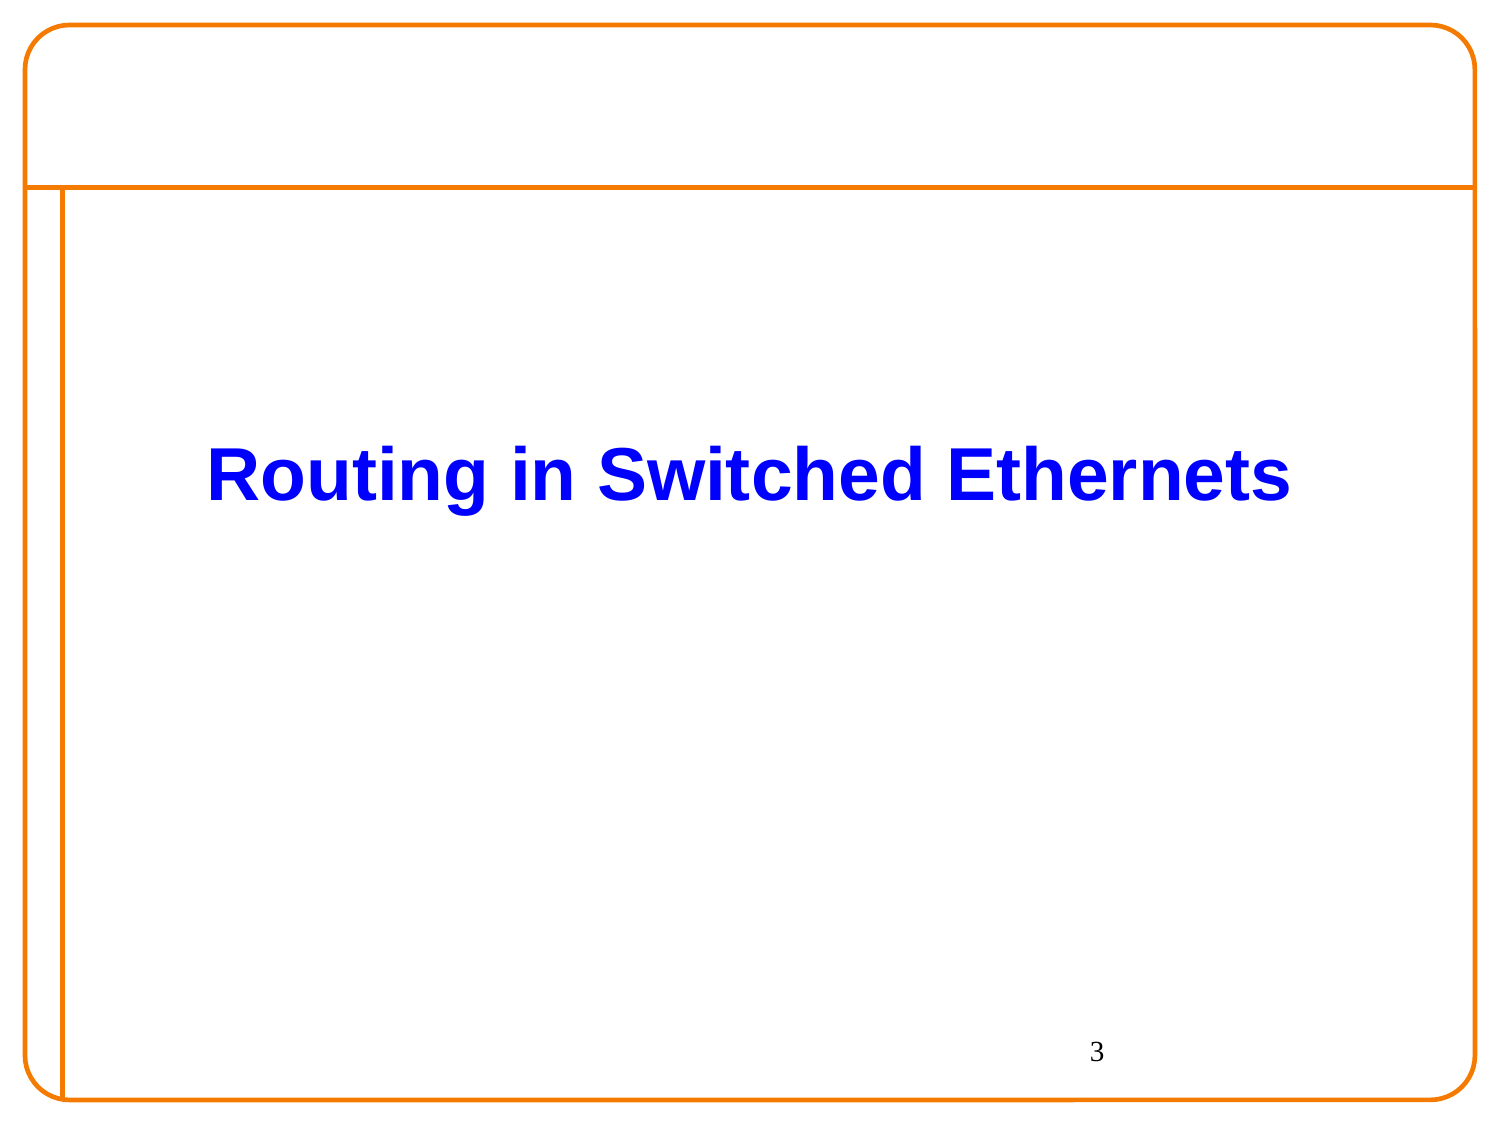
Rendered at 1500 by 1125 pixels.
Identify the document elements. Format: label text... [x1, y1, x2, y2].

slide_number 3 [1074, 1024, 1426, 1103]
title Routing in Switched Ethernets [112, 349, 1388, 591]
